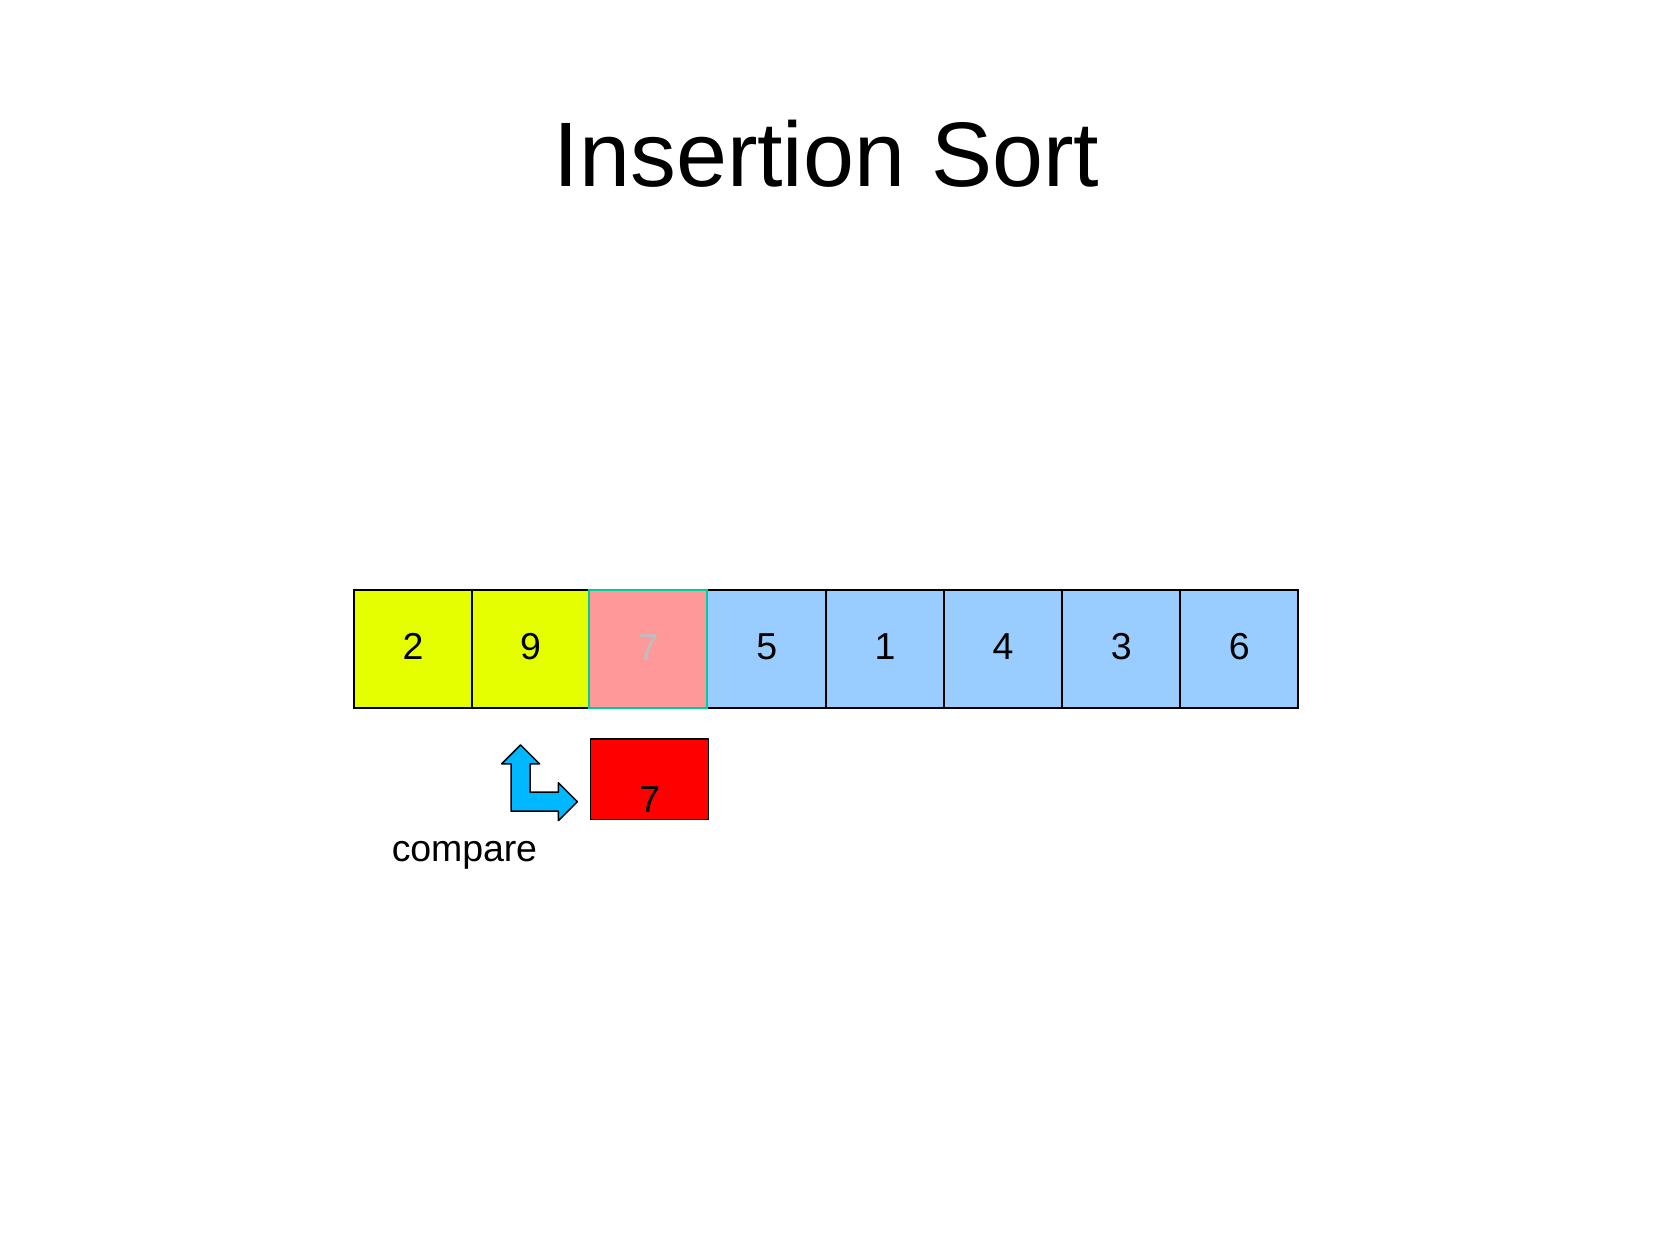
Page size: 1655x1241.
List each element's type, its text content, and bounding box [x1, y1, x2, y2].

table_header 5 [708, 591, 825, 707]
table_header 9 [473, 591, 588, 707]
table_header 3 [1063, 591, 1179, 707]
table_header 7 [590, 591, 706, 707]
table_header 6 [1181, 591, 1297, 707]
table_header 4 [945, 591, 1061, 707]
table_header 1 [827, 591, 943, 707]
table_header 2 [355, 591, 471, 707]
text_box 7 [590, 739, 709, 820]
text_box [501, 744, 578, 821]
title Insertion Sort [551, 92, 1102, 303]
text_box compare [389, 821, 540, 869]
